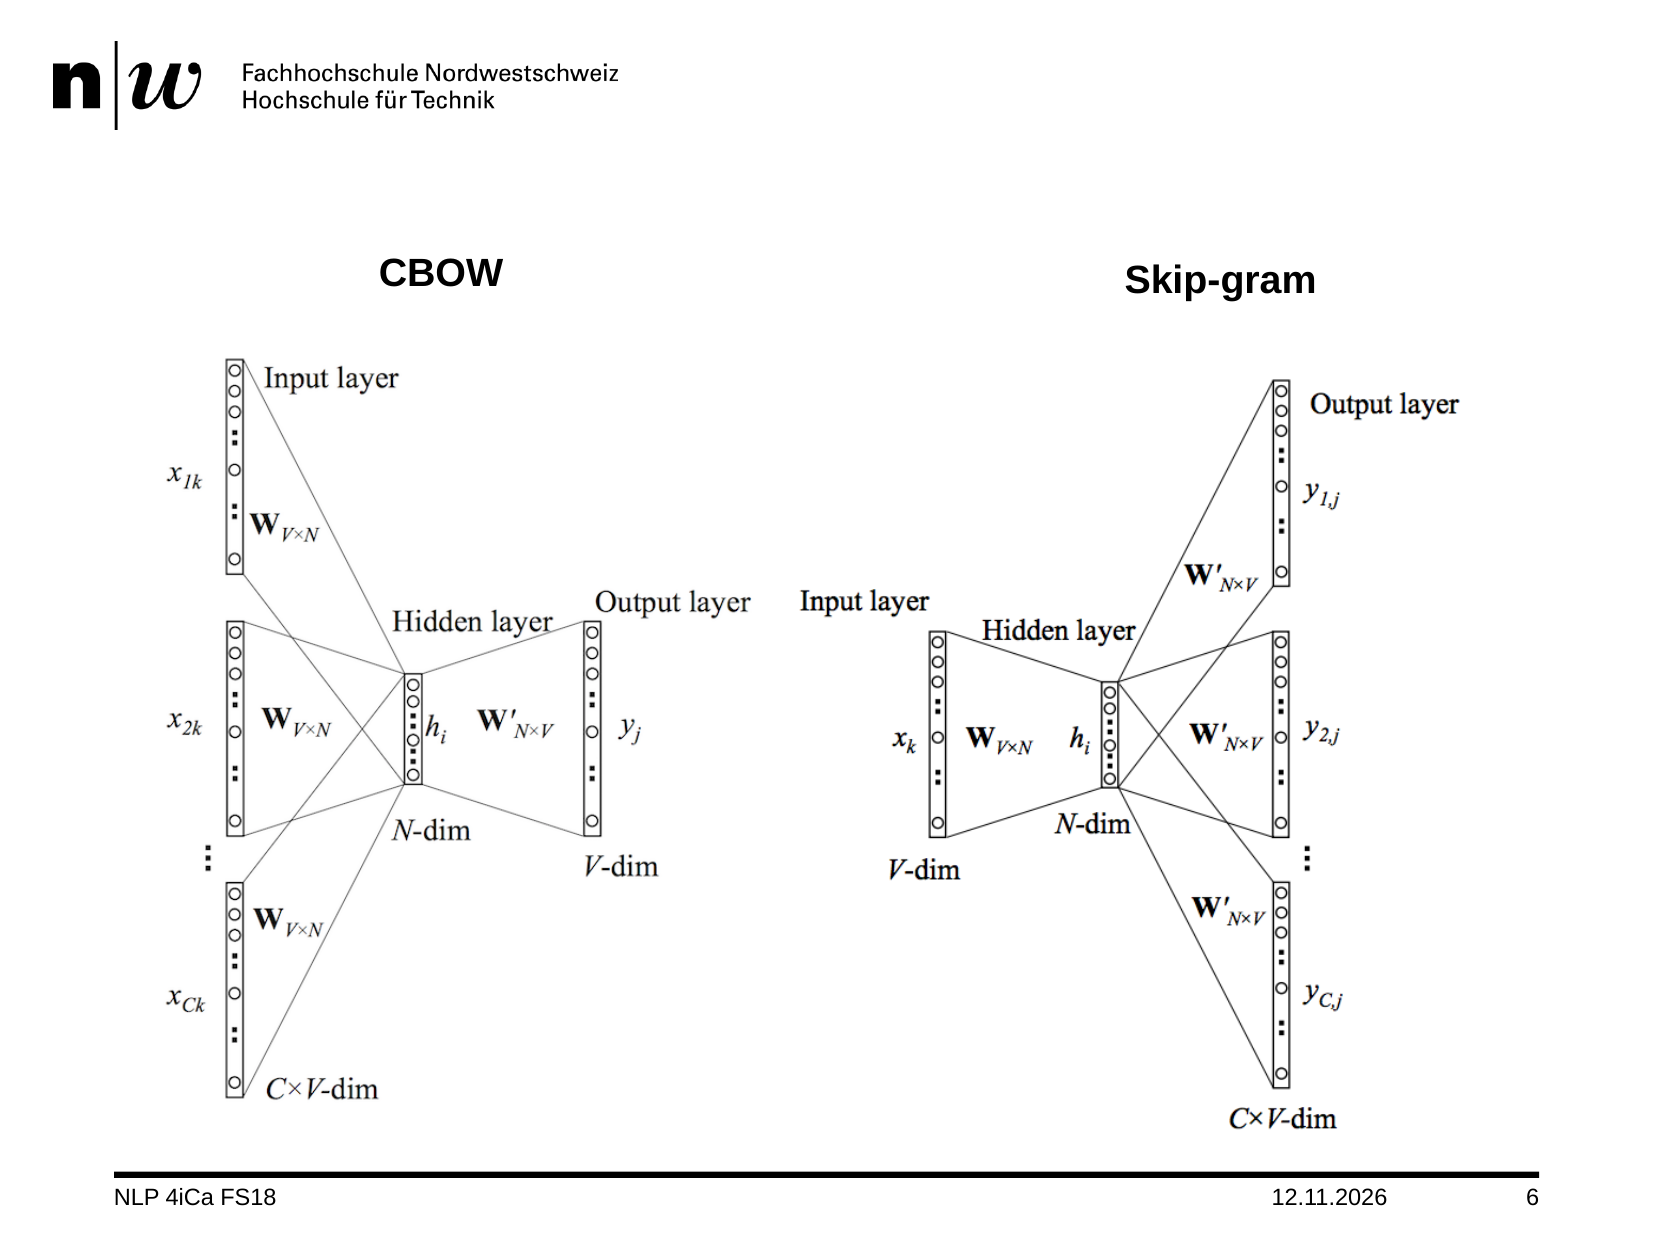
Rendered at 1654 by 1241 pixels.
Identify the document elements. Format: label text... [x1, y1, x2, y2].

title CBOW [113, 247, 768, 302]
footer NLP 4iCa FS18 [113, 1180, 1272, 1211]
picture [53, 41, 618, 130]
picture [141, 336, 1489, 1152]
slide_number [1272, 1180, 1405, 1211]
text_box Skip-gram [893, 253, 1548, 308]
slide_number 6 [1405, 1180, 1539, 1211]
